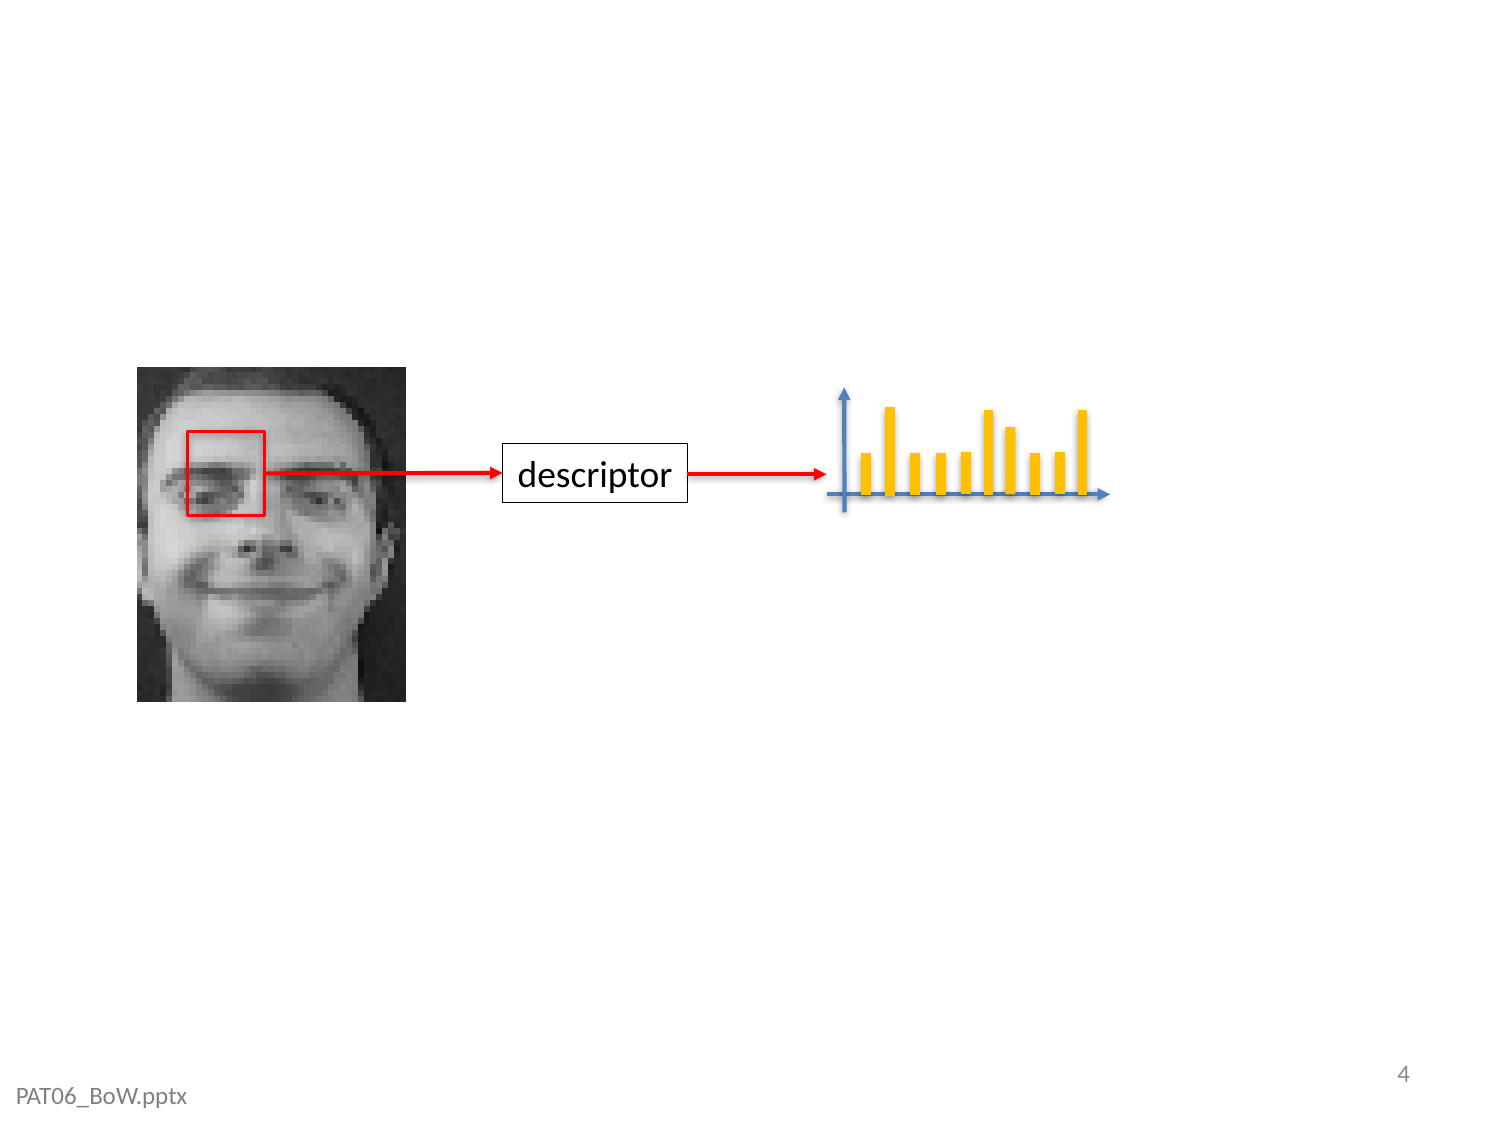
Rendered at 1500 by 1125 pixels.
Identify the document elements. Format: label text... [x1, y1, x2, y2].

text_box PAT06_BoW.pptx [1, 1072, 203, 1118]
picture [136, 367, 406, 702]
text_box descriptor [502, 443, 688, 503]
slide_number 4 [1074, 1042, 1425, 1103]
